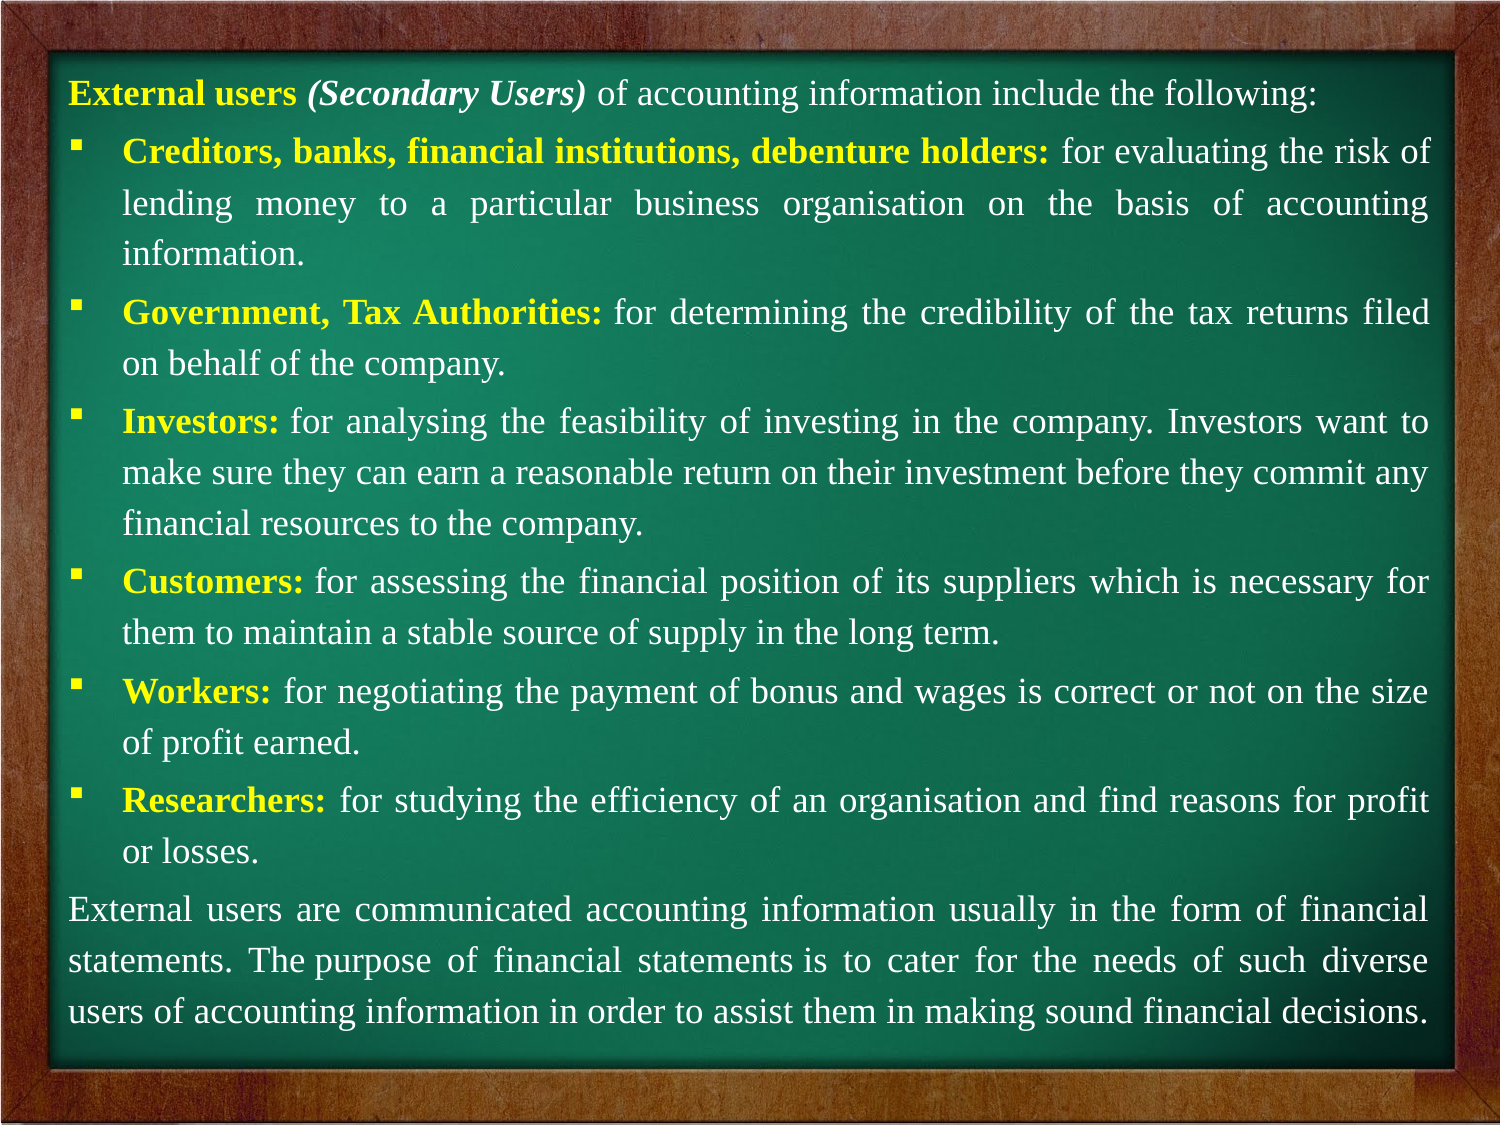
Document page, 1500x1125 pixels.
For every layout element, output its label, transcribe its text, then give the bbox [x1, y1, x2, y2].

picture [0, 0, 1500, 1125]
list External users (Secondary Users) of accounting information include the following: Creditors, banks, financial institutions, debenture holders: for evaluating the risk of lending money to a particular business organisation on the basis of accounting information. Government, Tax Authorities: for determining the credibility of the tax returns filed on behalf of the company. Investors: for analysing the feasibility of investing in the company. Investors want to make sure they can earn a reasonable return on their investment before they commit any financial resources to the company. Customers: for assessing the financial position of its suppliers which is necessary for them to maintain a stable source of supply in the long term. Workers: for negotiating the payment of bonus and wages is correct or not on the size of profit earned. Researchers: for studying the efficiency of an organisation and find reasons for profit or losses. External users are communicated accounting information usually in the form of financial statements. The purpose of financial statements is to cater for the needs of such diverse users of accounting information in order to assist them in making sound financial decisions. [53, 54, 1447, 1071]
